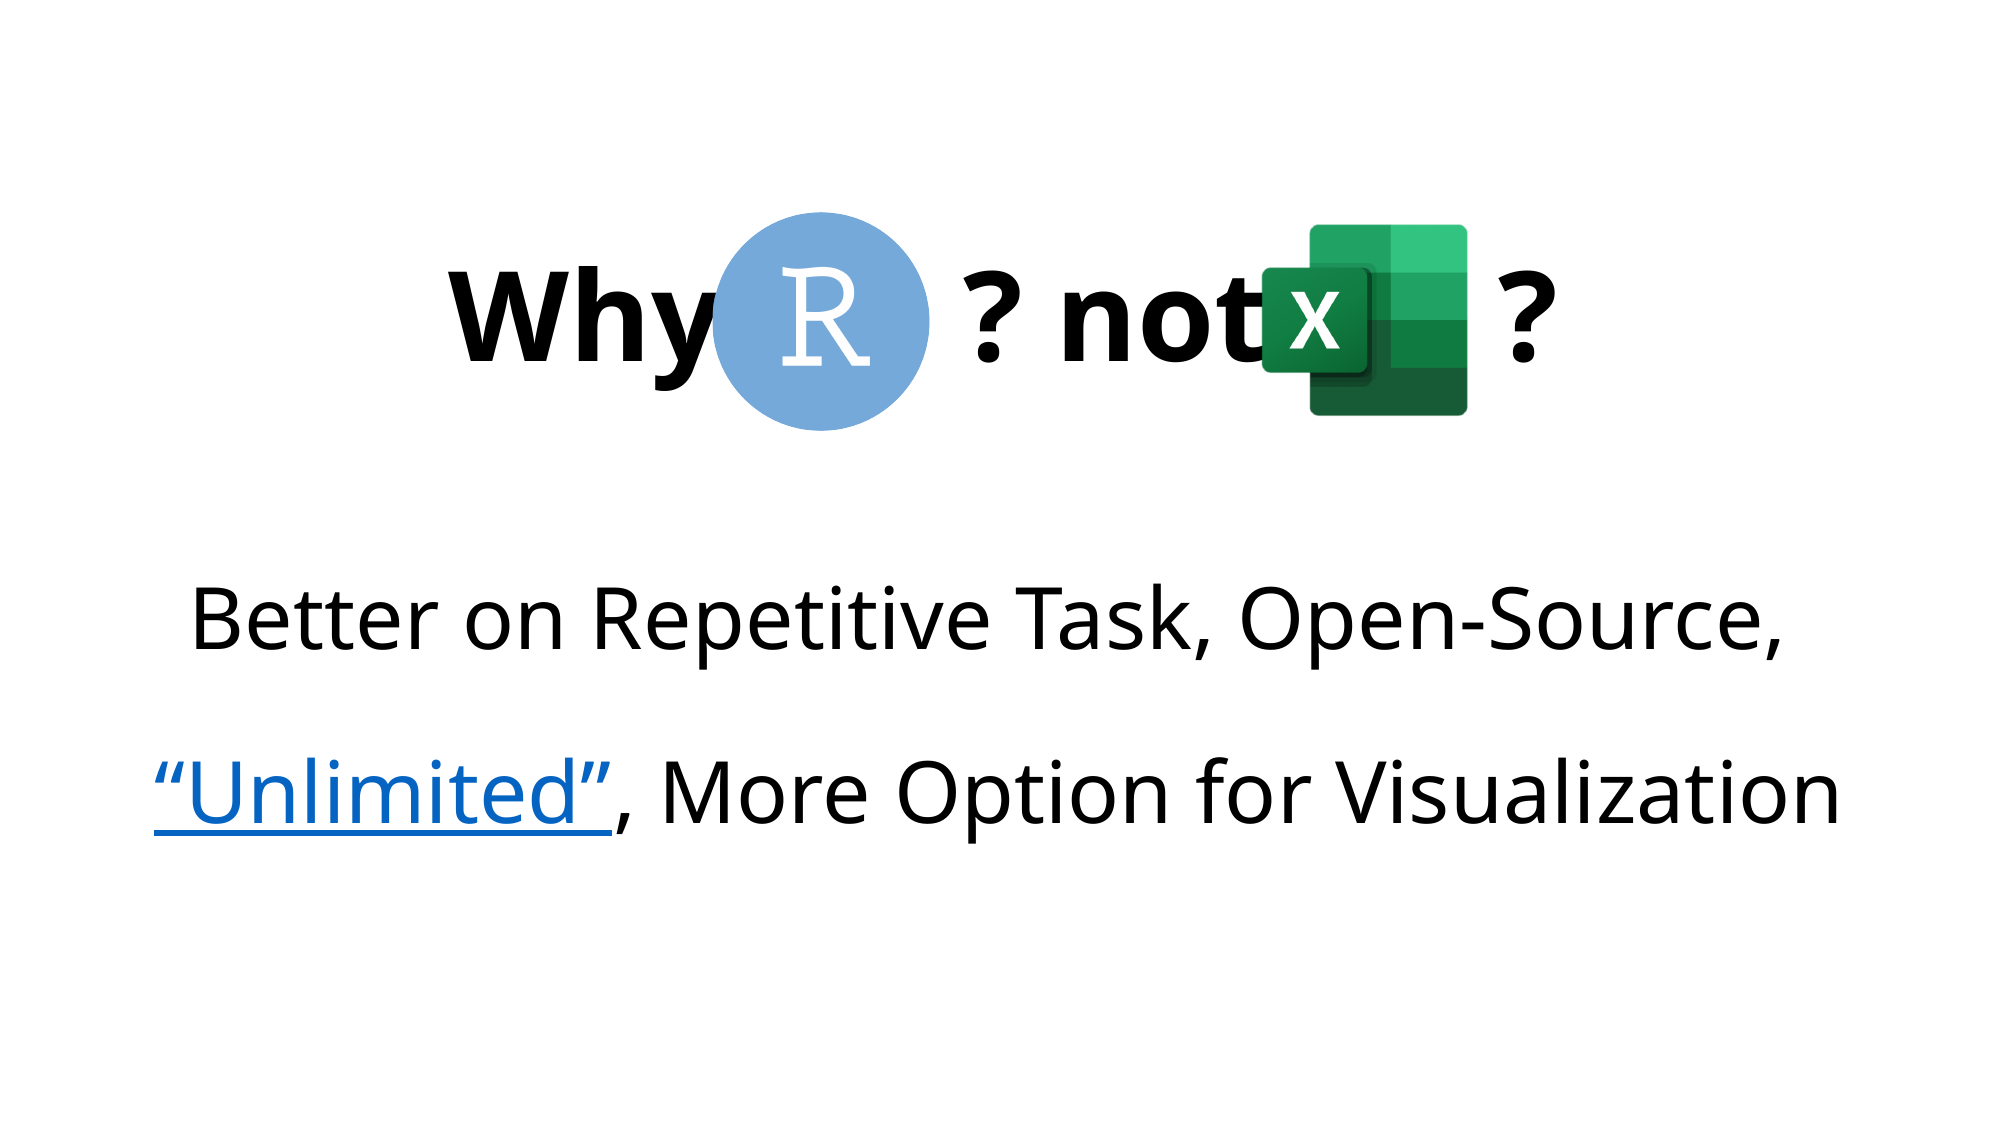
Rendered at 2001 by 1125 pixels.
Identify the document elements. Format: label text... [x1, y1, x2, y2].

picture [712, 212, 931, 431]
title Why ? not ? [931, 212, 1248, 431]
title Why ? not ? [1492, 212, 1765, 431]
title Why ? not ? [433, 212, 712, 431]
text_box Better on Repetitive Task, Open-Source, “Unlimited”, More Option for Visualization [138, 467, 1862, 889]
picture [1248, 212, 1492, 431]
